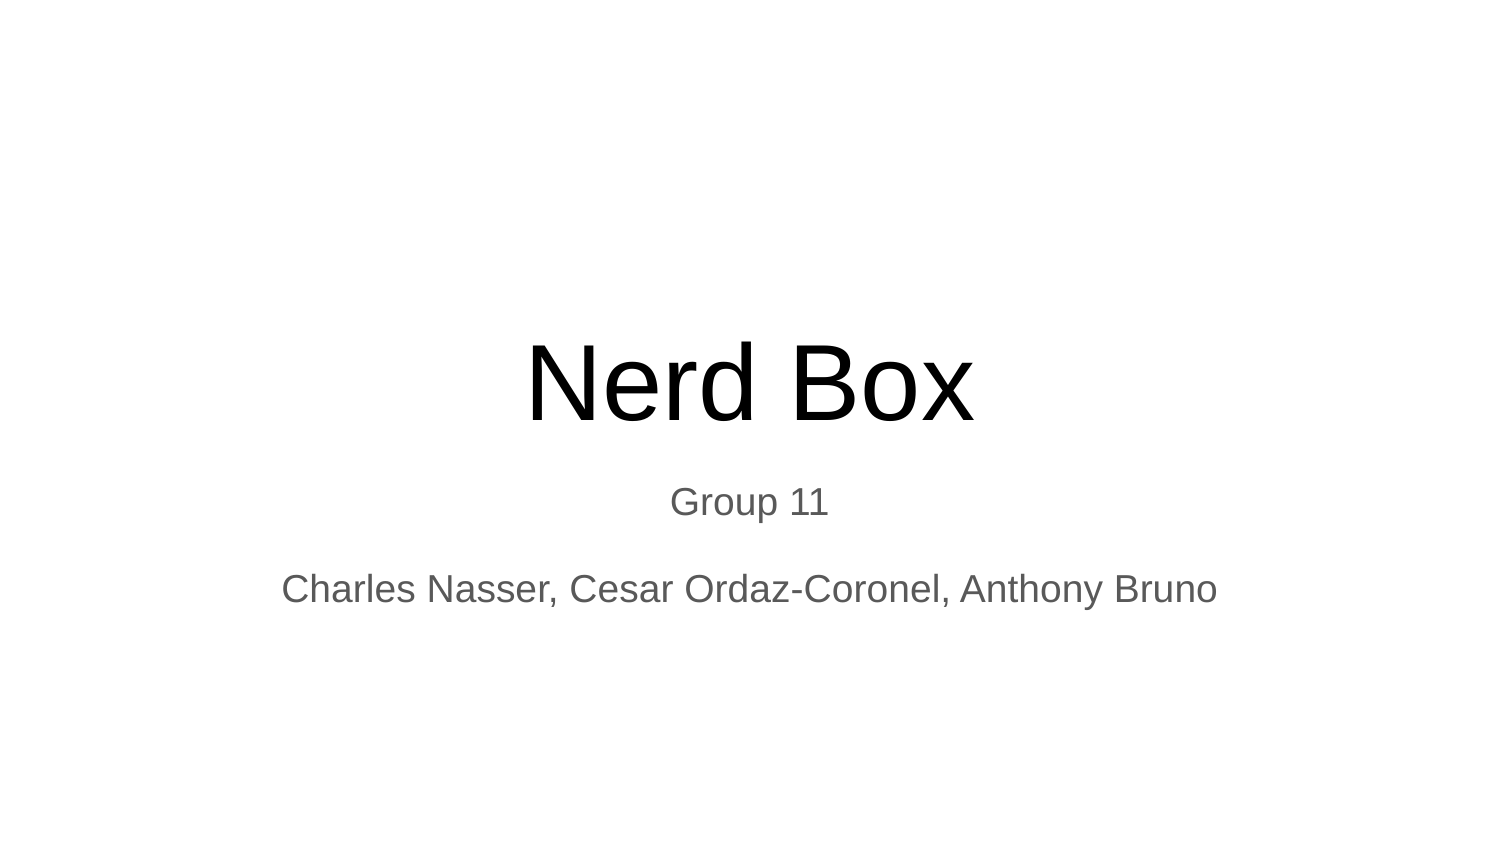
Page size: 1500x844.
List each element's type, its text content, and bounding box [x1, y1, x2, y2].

title Nerd Box [51, 122, 1449, 459]
subtitle Group 11 Charles Nasser, Cesar Ordaz-Coronel, Anthony Bruno [51, 464, 1449, 627]
